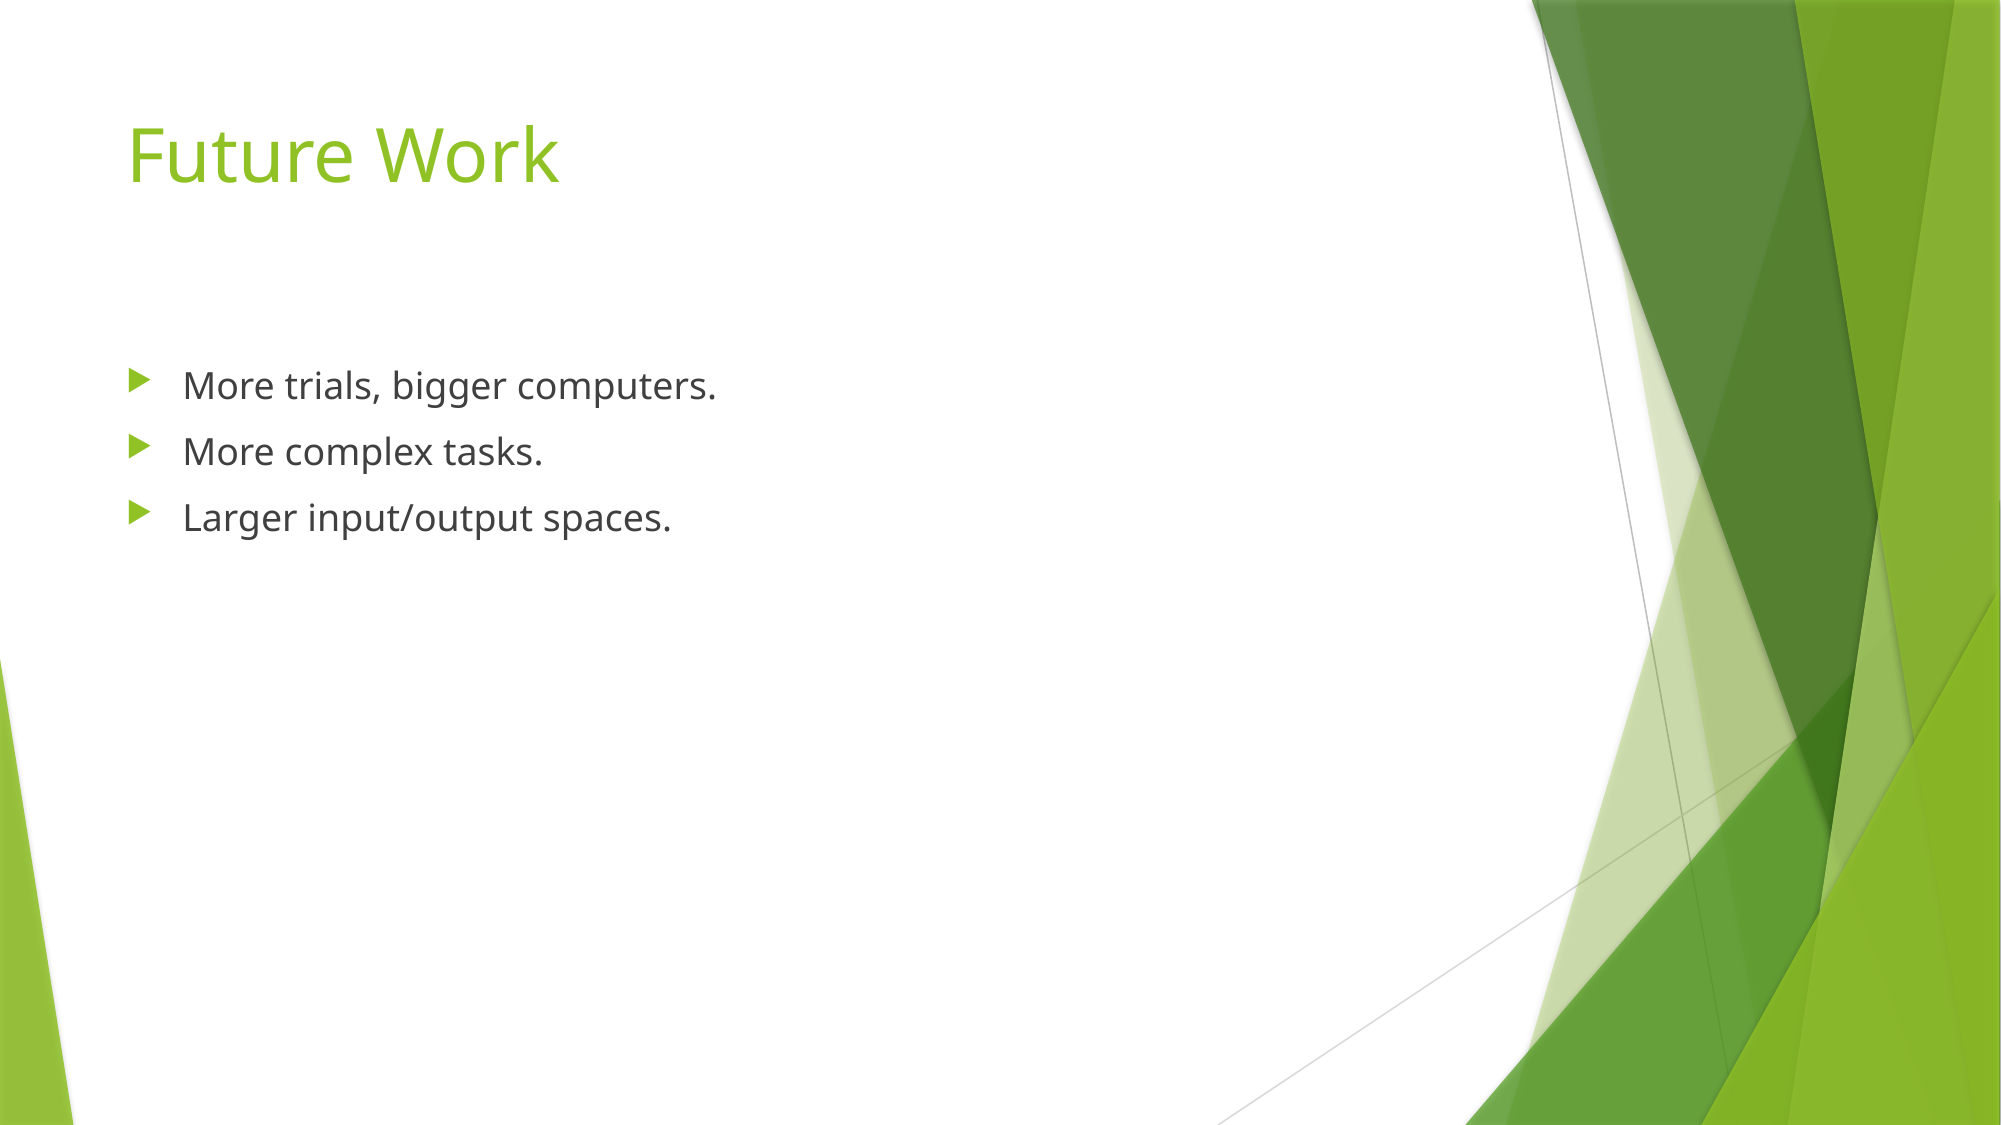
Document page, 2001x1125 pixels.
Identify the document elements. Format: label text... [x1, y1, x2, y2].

title Future Work [111, 99, 1522, 317]
list More trials, bigger computers. More complex tasks. Larger input/output spaces. [111, 354, 1522, 992]
